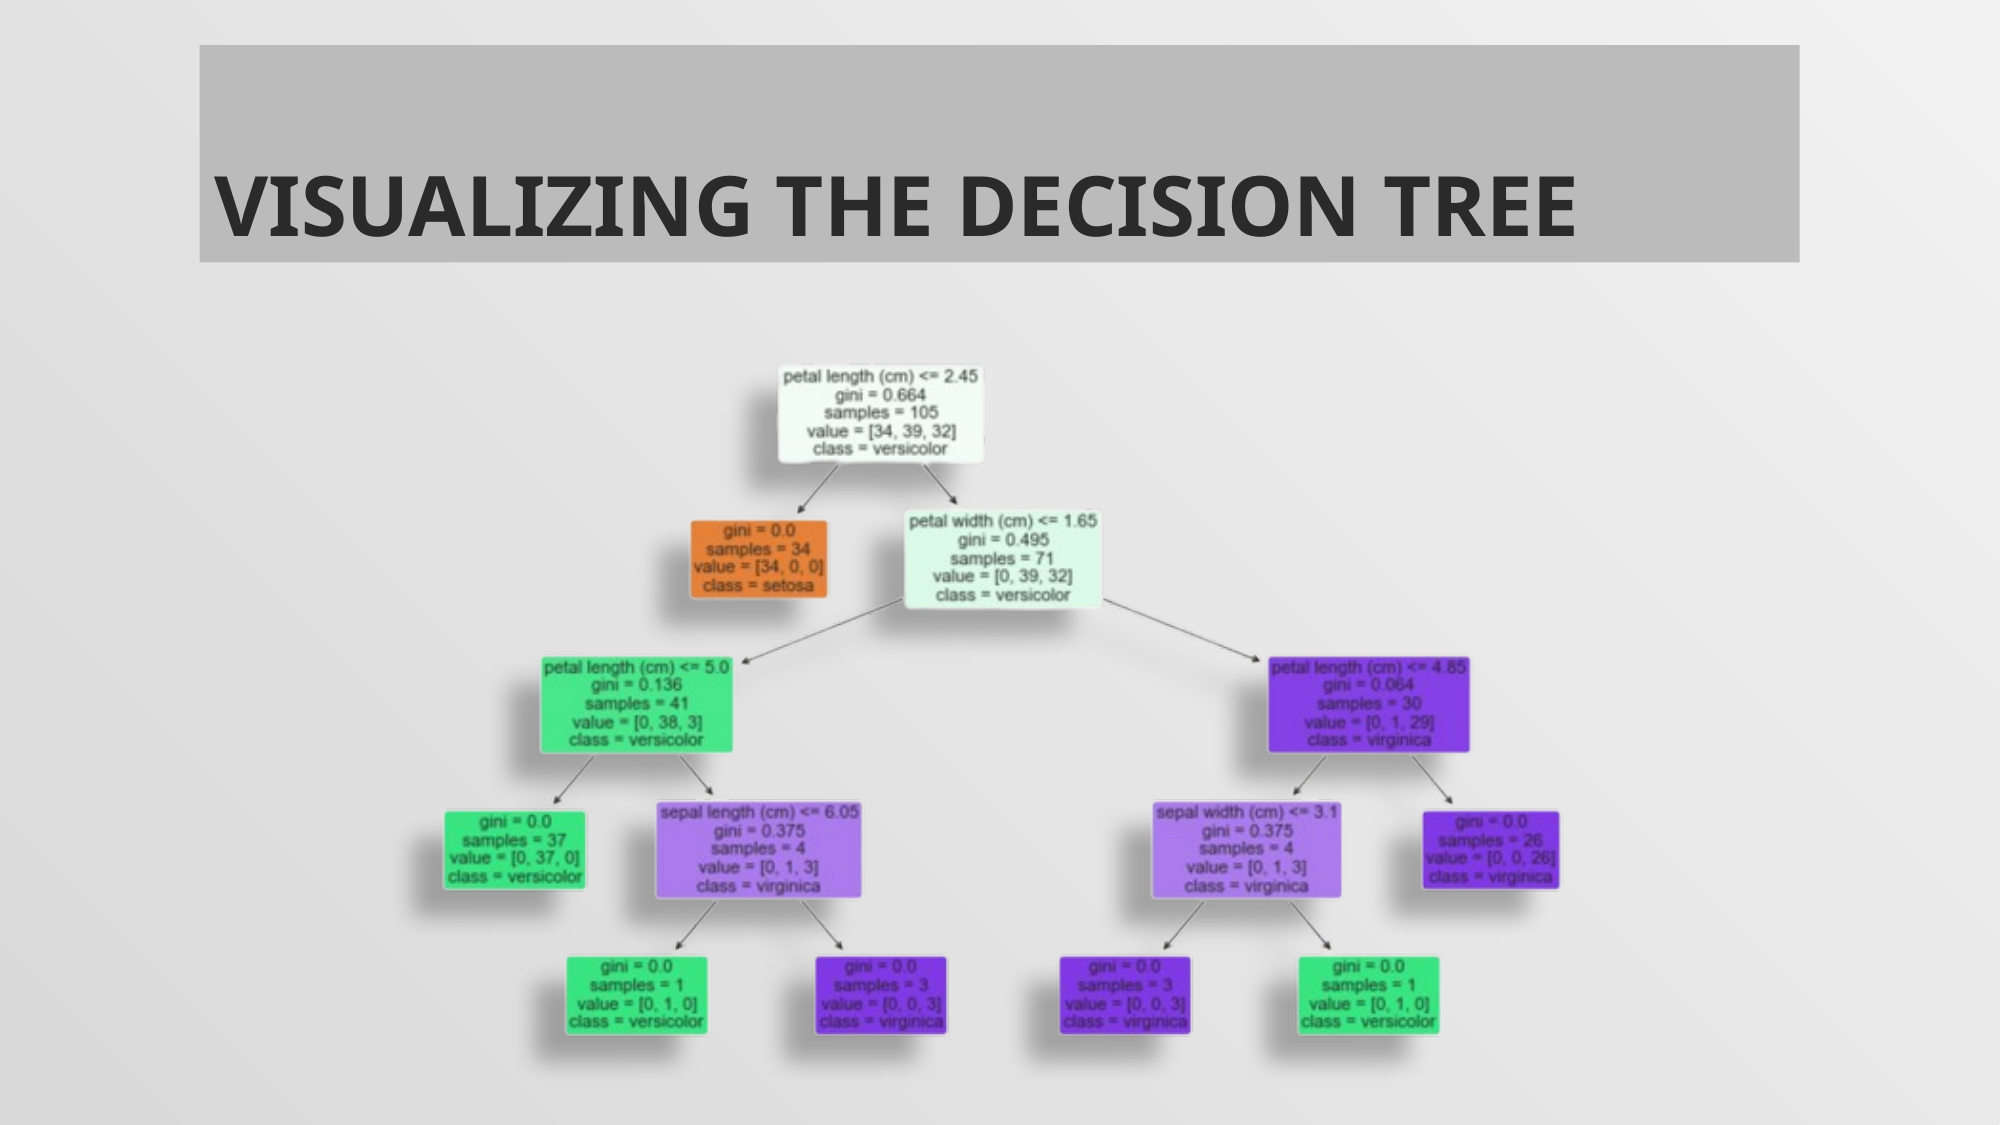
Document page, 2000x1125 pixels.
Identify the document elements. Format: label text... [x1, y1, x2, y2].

picture [361, 349, 1611, 1077]
title VISUALIZING THE DECISION TREE [199, 45, 1800, 263]
